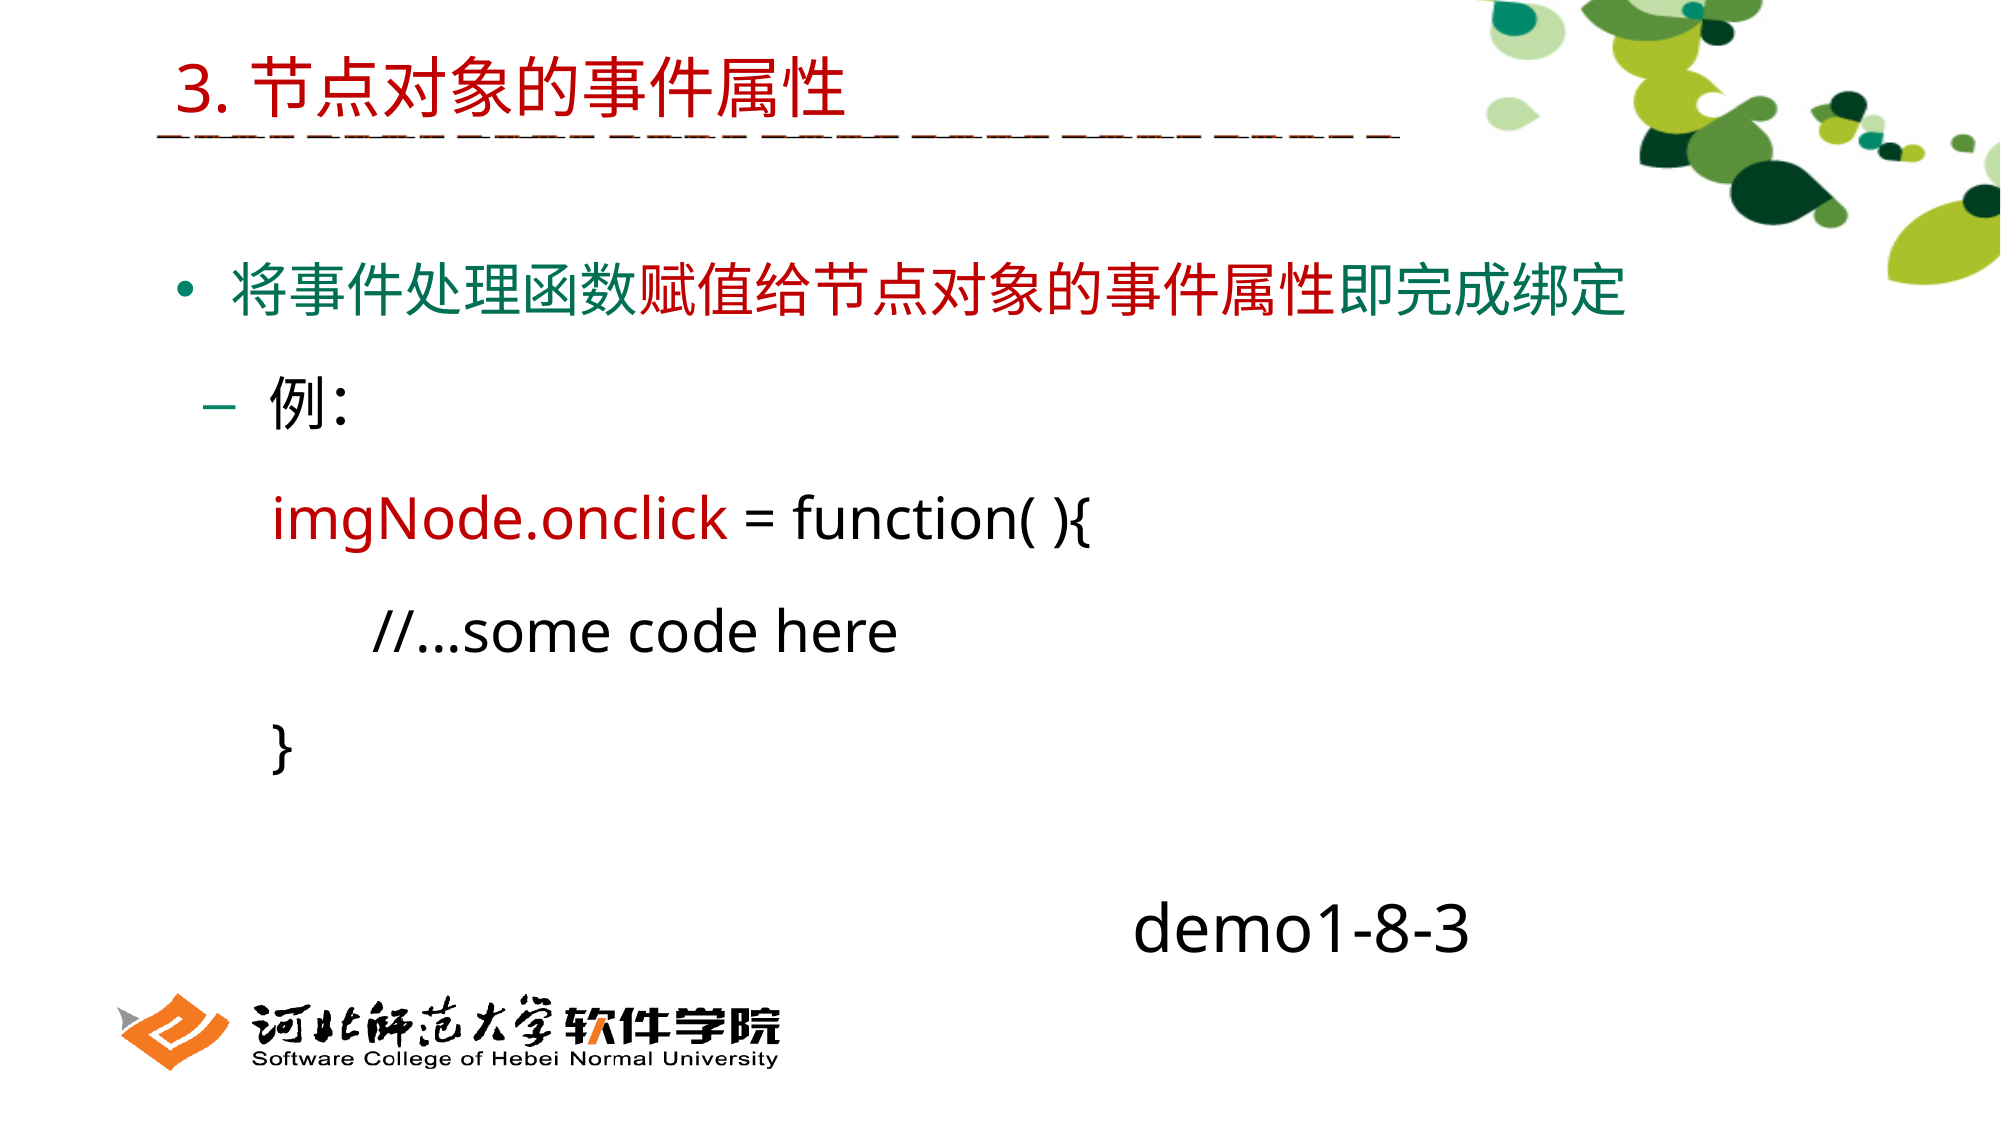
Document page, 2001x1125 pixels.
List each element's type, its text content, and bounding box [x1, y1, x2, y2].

text_box demo1-8-3 [1117, 878, 1488, 974]
picture [0, 0, 2001, 1125]
list 将事件处理函数赋值给节点对象的事件属性即完成绑定 例： imgNode.onclick = function( ){ //...some code here } [160, 210, 1710, 973]
list 3.节点对象的事件属性 [160, 38, 1392, 120]
